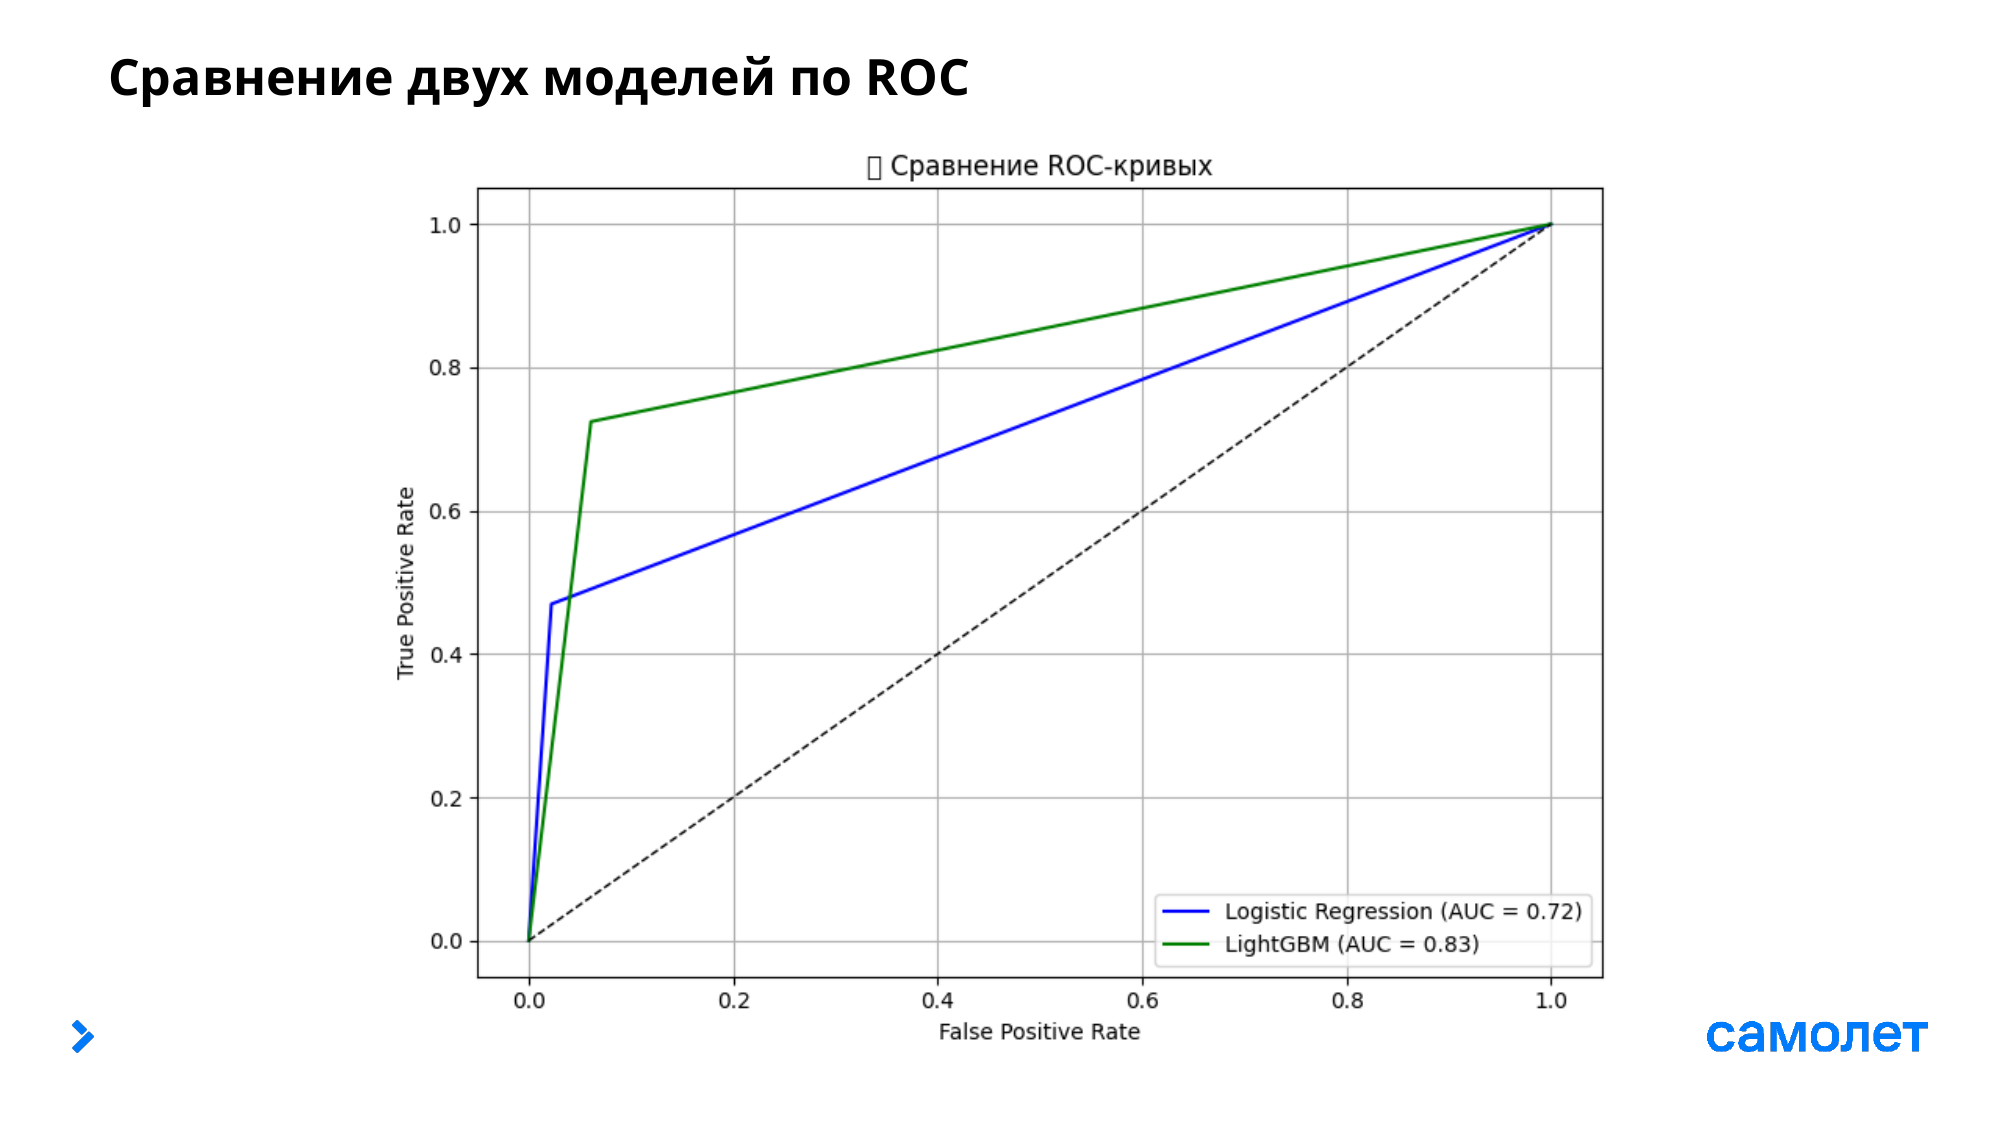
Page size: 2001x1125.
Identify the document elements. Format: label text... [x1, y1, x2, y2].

picture [382, 137, 1618, 1061]
picture [72, 1020, 94, 1053]
text_box Сравнение двух моделей по ROC [108, 51, 1963, 158]
picture [1707, 1021, 1928, 1052]
